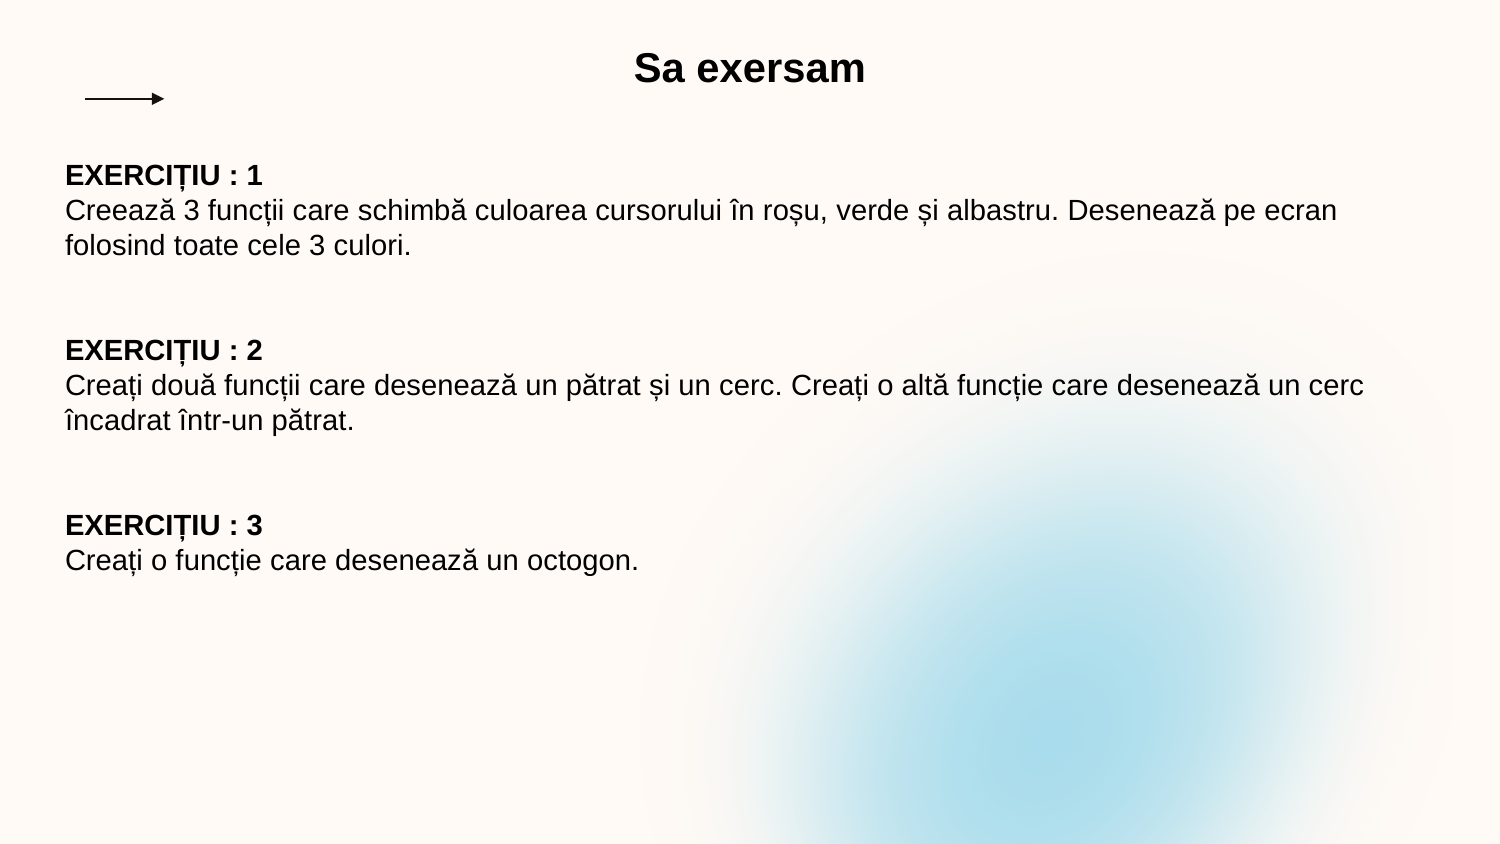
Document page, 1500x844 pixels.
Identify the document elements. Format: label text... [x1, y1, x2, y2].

text_box EXERCIȚIU : 1 Creează 3 funcții care schimbă culoarea cursorului în roșu, verde și albastru. Desenează pe ecran folosind toate cele 3 culori. EXERCIȚIU : 2 Creați două funcții care desenează un pătrat și un cerc. Creați o altă funcție care desenează un cerc încadrat într-un pătrat. EXERCIȚIU : 3 Creați o funcție care desenează un octogon. [50, 149, 1450, 689]
text_box Sa exersam [256, 33, 1244, 98]
picture [295, 0, 1500, 844]
